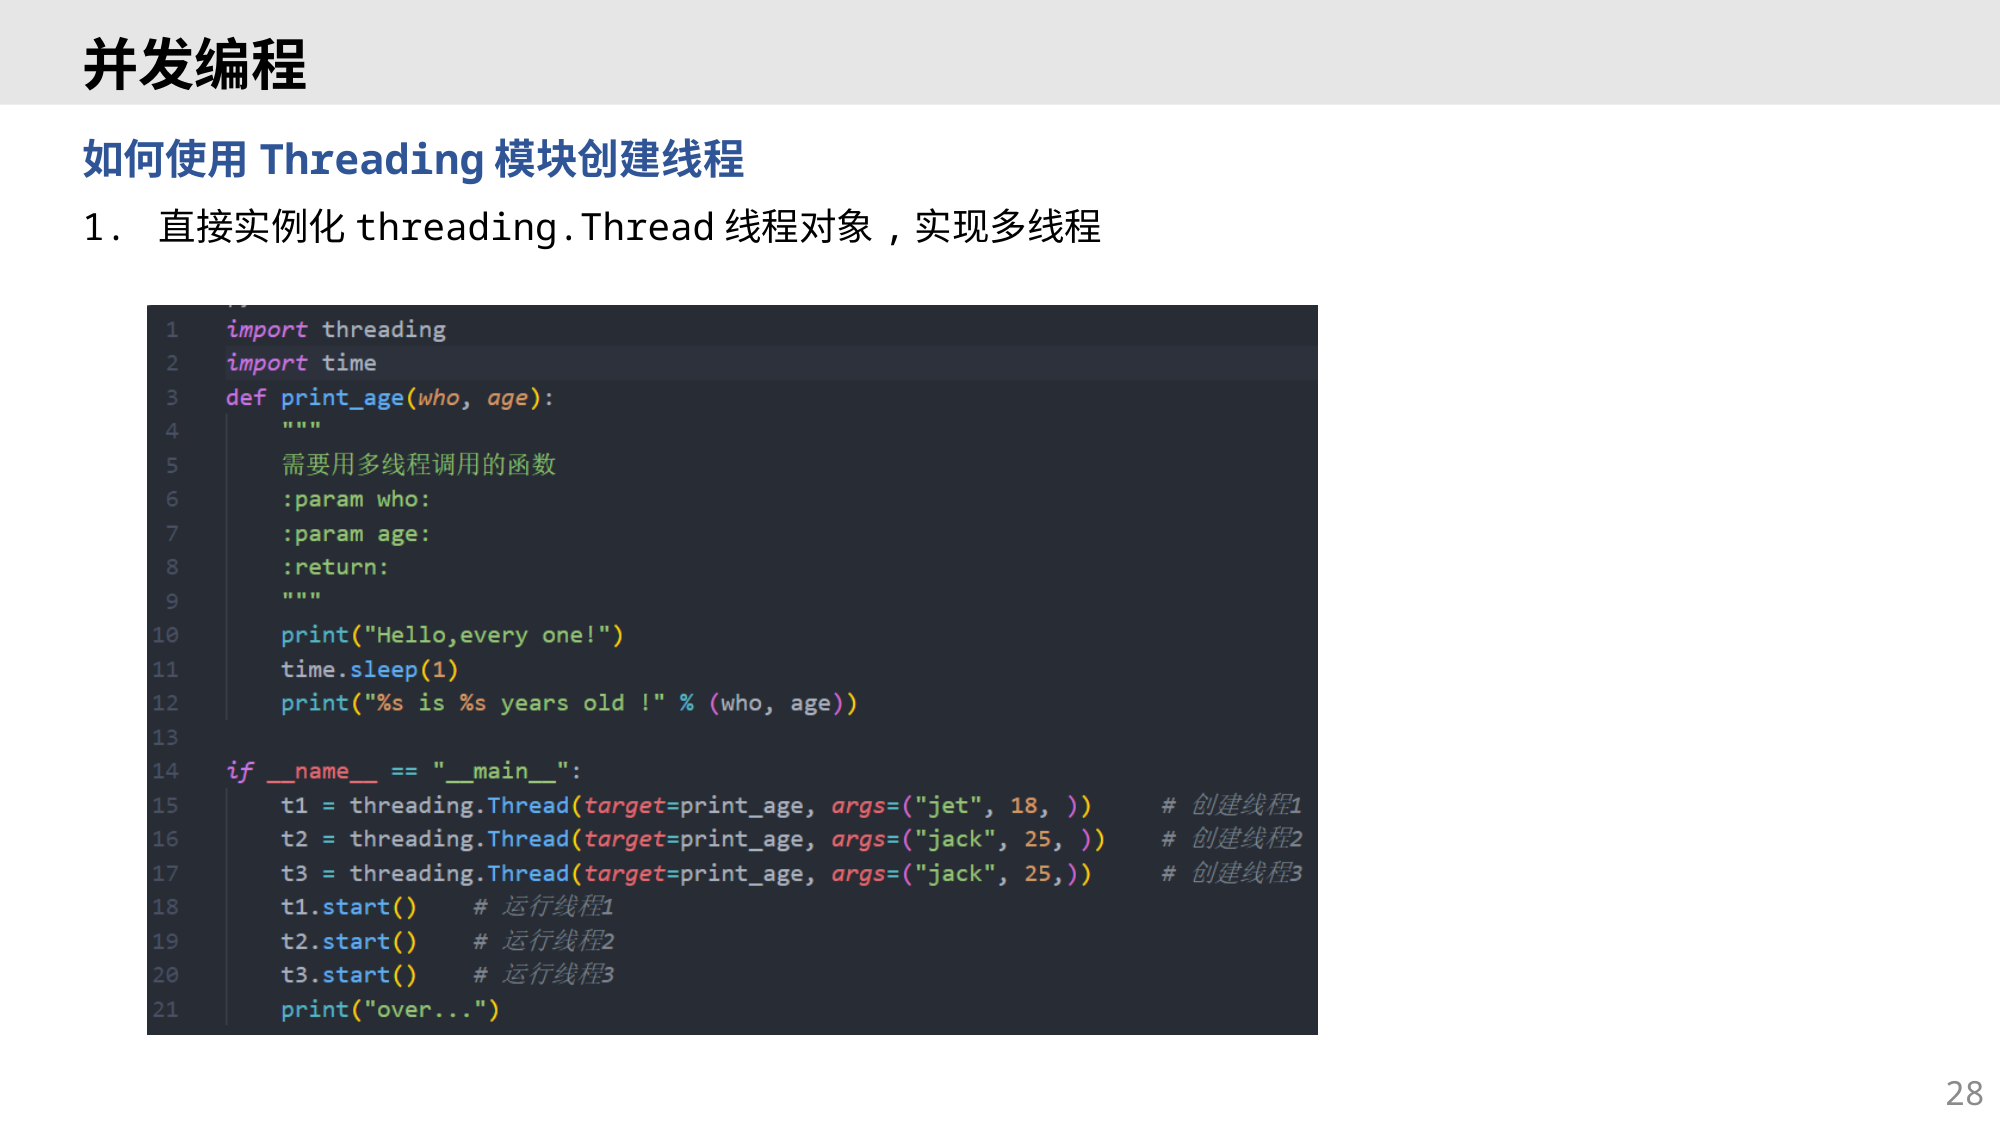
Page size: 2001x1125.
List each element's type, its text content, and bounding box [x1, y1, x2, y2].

slide_number 28 [1550, 1065, 2000, 1125]
picture [147, 305, 1318, 1035]
list 如何使用Threading模块创建线程 1. 直接实例化threading.Thread线程对象,实现多线程 [67, 125, 1945, 1103]
title 并发编程 [67, 16, 1945, 119]
